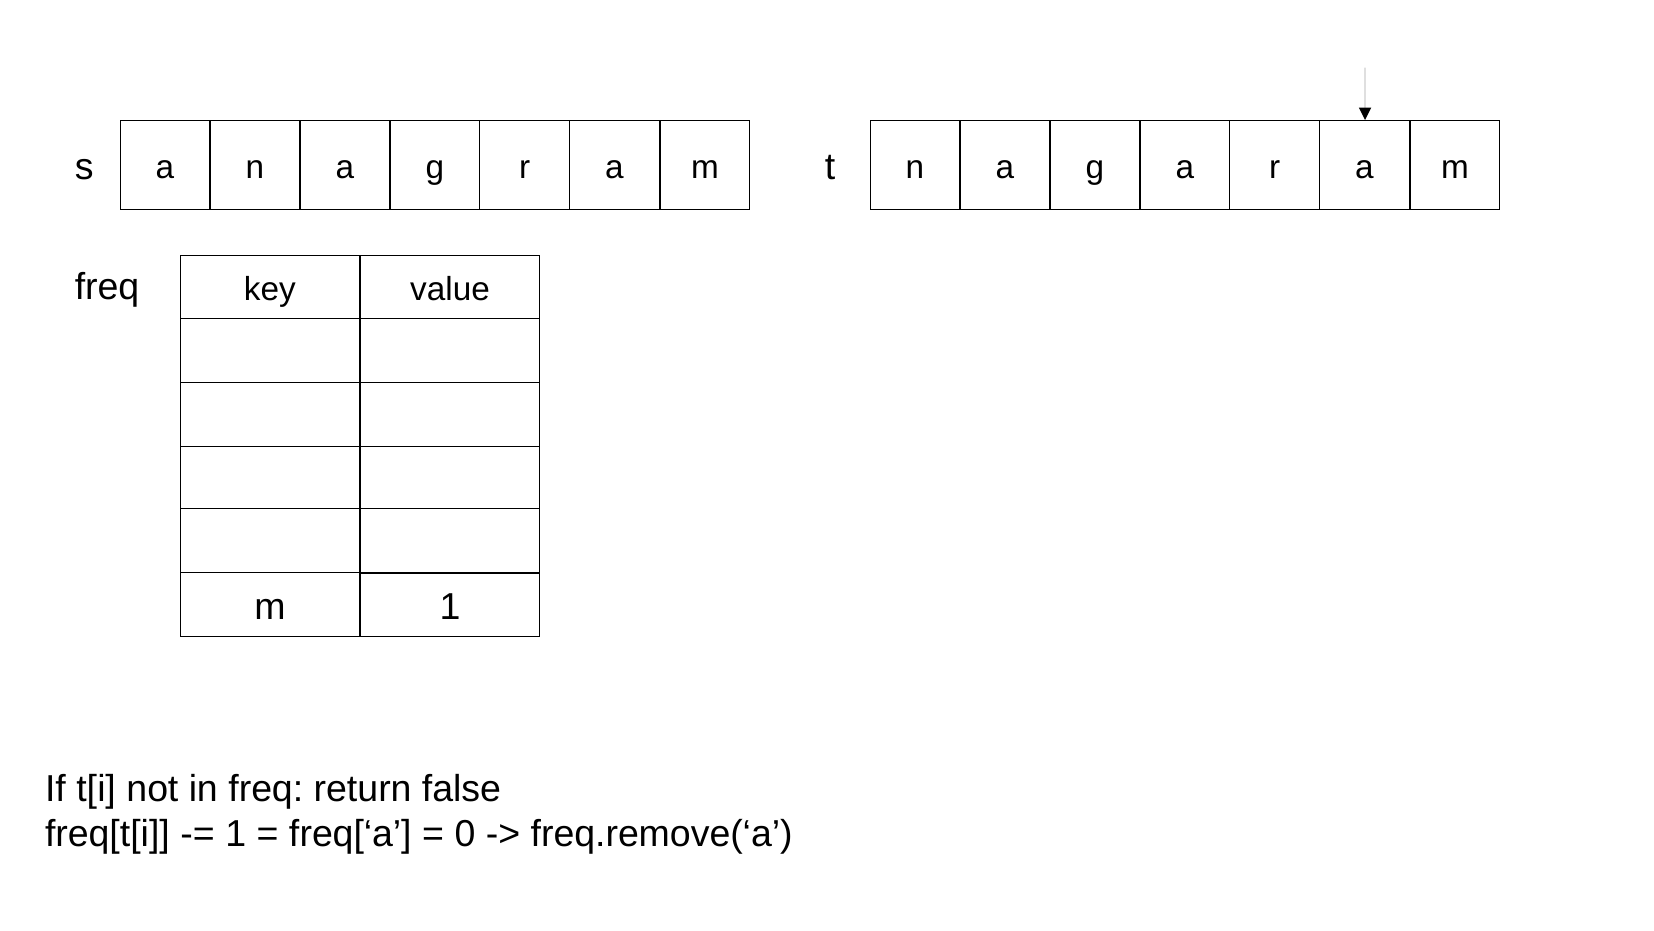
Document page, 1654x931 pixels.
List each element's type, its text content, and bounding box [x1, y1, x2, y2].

text_box a [300, 120, 390, 210]
text_box a [1140, 120, 1229, 210]
text_box m [1410, 120, 1500, 210]
text_box [360, 318, 540, 382]
text_box If t[i] not in freq: return false freq[t[i]] -= 1 = freq[‘a’] = 0 -> freq.remove(‘a’) [30, 756, 1620, 885]
text_box n [210, 120, 300, 210]
text_box freq [59, 255, 180, 315]
text_box key [180, 255, 360, 318]
text_box a [1319, 120, 1410, 210]
text_box m [180, 572, 360, 637]
text_box [180, 446, 360, 508]
text_box [180, 318, 360, 382]
text_box 1 [360, 573, 540, 637]
text_box value [360, 255, 540, 318]
text_box a [120, 195, 210, 210]
text_box [360, 446, 540, 508]
text_box [180, 508, 360, 572]
text_box a [960, 120, 1050, 210]
text_box n [870, 120, 960, 135]
text_box t [809, 135, 1005, 195]
text_box a [569, 120, 660, 210]
text_box a [120, 120, 210, 135]
text_box [360, 382, 540, 446]
text_box [360, 508, 540, 573]
text_box m [660, 120, 750, 210]
text_box r [1229, 120, 1319, 210]
text_box s [59, 135, 255, 195]
text_box n [870, 195, 960, 210]
text_box g [1050, 120, 1140, 210]
text_box [180, 382, 360, 446]
text_box g [390, 120, 479, 210]
text_box r [479, 120, 569, 210]
text_box [1358, 67, 1372, 121]
